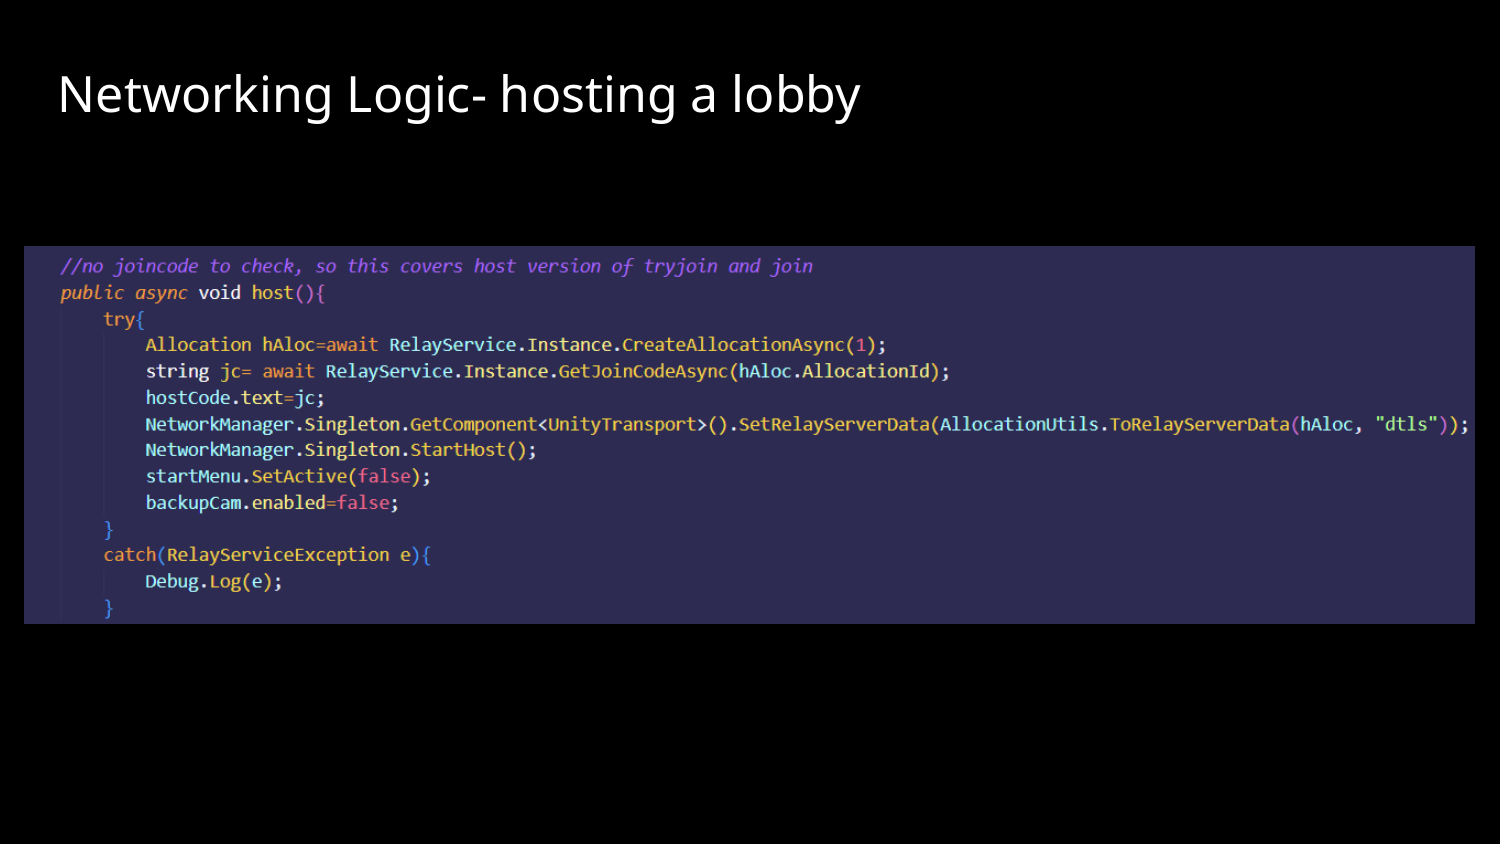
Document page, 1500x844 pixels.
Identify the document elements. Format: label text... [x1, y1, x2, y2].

picture [24, 246, 1476, 624]
text_box Networking Logic- hosting a lobby [42, 47, 1460, 179]
